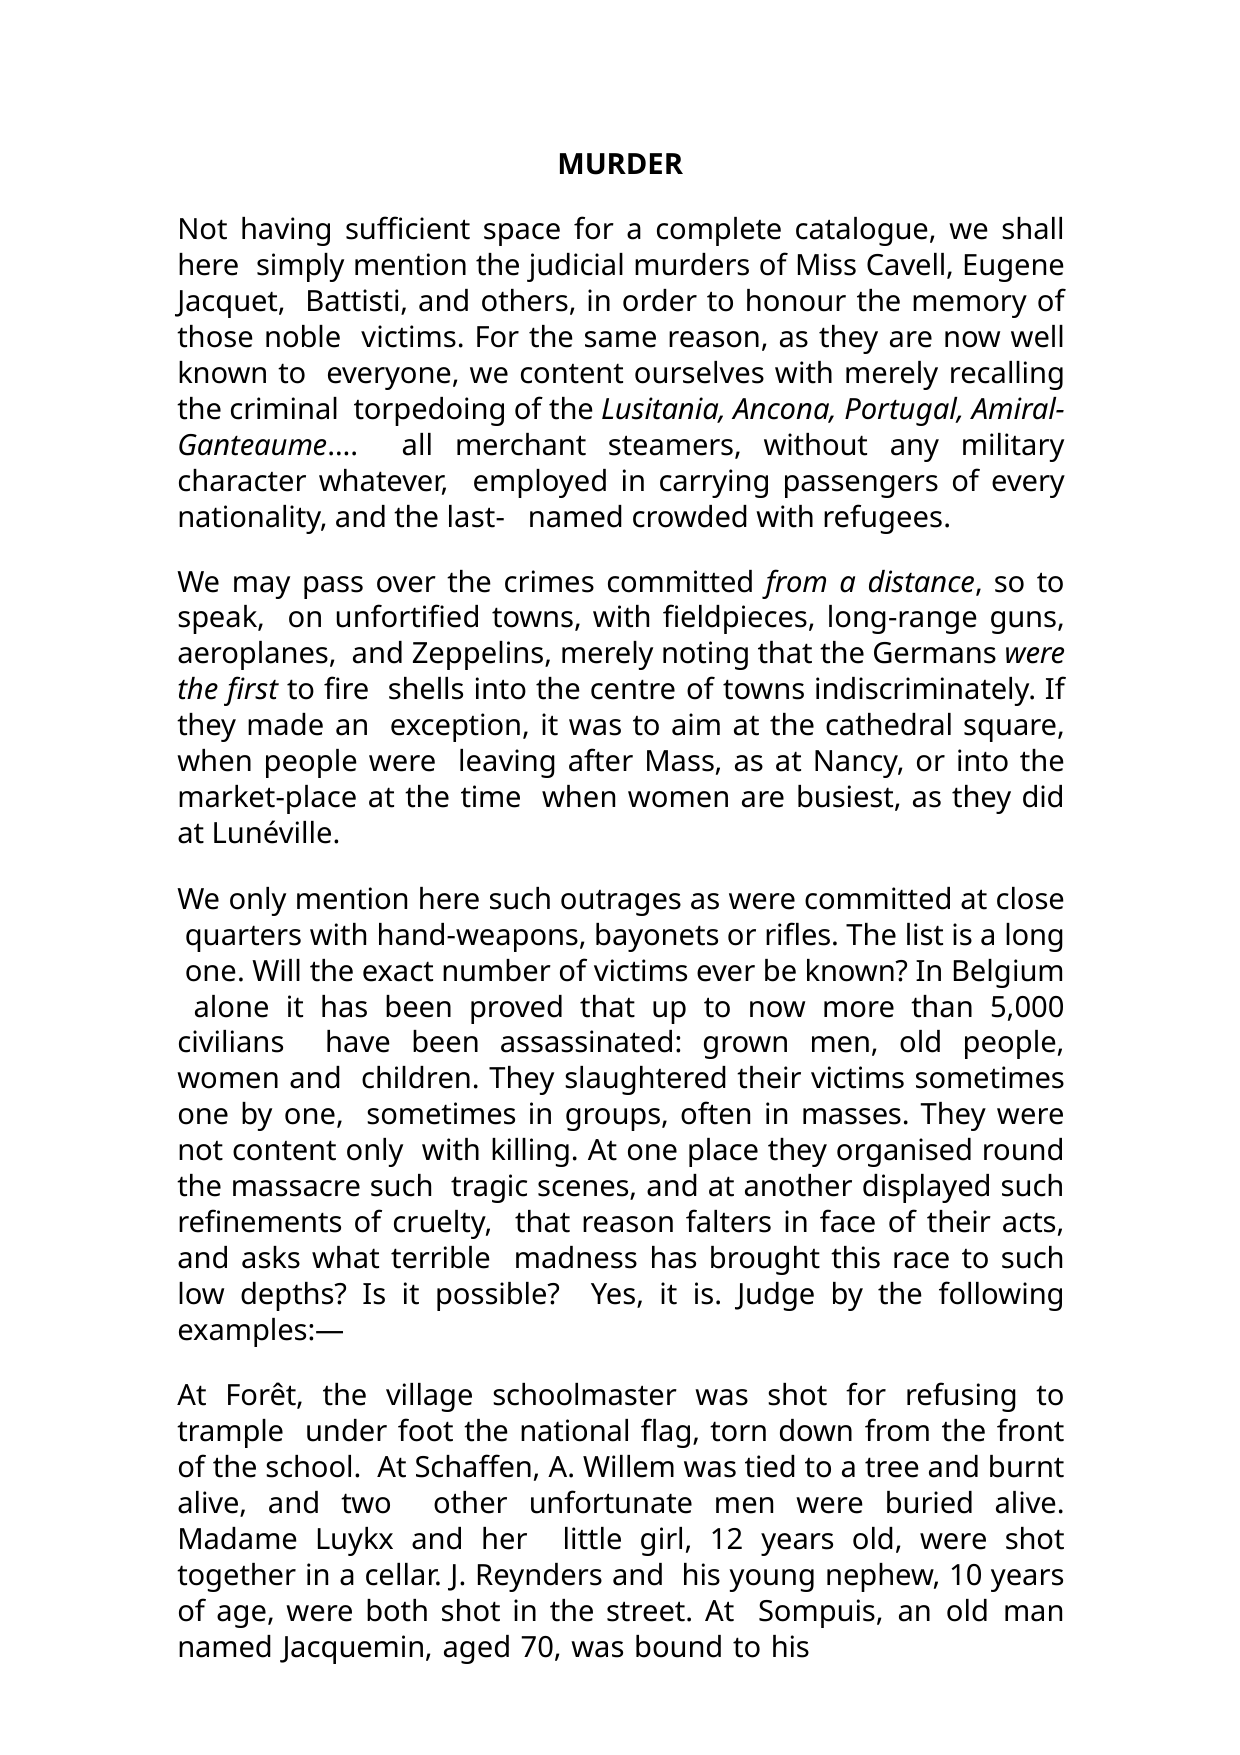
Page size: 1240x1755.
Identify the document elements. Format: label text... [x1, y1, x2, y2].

text_box MURDER Not having sufficient space for a complete catalogue, we shall here simply mention the judicial murders of Miss Cavell, Eugene Jacquet, Battisti, and others, in order to honour the memory of those noble victims. For the same reason, as they are now well known to everyone, we content ourselves with merely recalling the criminal torpedoing of the Lusitania, Ancona, Portugal, Amiral-Ganteaume…. all merchant steamers, without any military character whatever, employed in carrying passengers of every nationality, and the last- named crowded with refugees. We may pass over the crimes committed from a distance, so to speak, on unfortified towns, with fieldpieces, long-range guns, aeroplanes, and Zeppelins, merely noting that the Germans were the first to fire shells into the centre of towns indiscriminately. If they made an exception, it was to aim at the cathedral square, when people were leaving after Mass, as at Nancy, or into the market-place at the time when women are busiest, as they did at Lunéville. We only mention here such outrages as were committed at close quarters with hand-weapons, bayonets or rifles. The list is a long one. Will the exact number of victims ever be known? In Belgium alone it has been proved that up to now more than 5,000 civilians have been assassinated: grown men, old people, women and children. They slaughtered their victims sometimes one by one, sometimes in groups, often in masses. They were not content only with killing. At one place they organised round the massacre such tragic scenes, and at another displayed such refinements of cruelty, that reason falters in face of their acts, and asks what terrible madness has brought this race to such low depths? Is it possible? Yes, it is. Judge by the following examples:— At Forêt, the village schoolmaster was shot for refusing to trample under foot the national flag, torn down from the front of the school. At Schaffen, A. Willem was tied to a tree and burnt alive, and two other unfortunate men were buried alive. Madame Luykx and her little girl, 12 years old, were shot together in a cellar. J. Reynders and his young nephew, 10 years of age, were both shot in the street. At Sompuis, an old man named Jacquemin, aged 70, was bound to his [175, 143, 1066, 1664]
